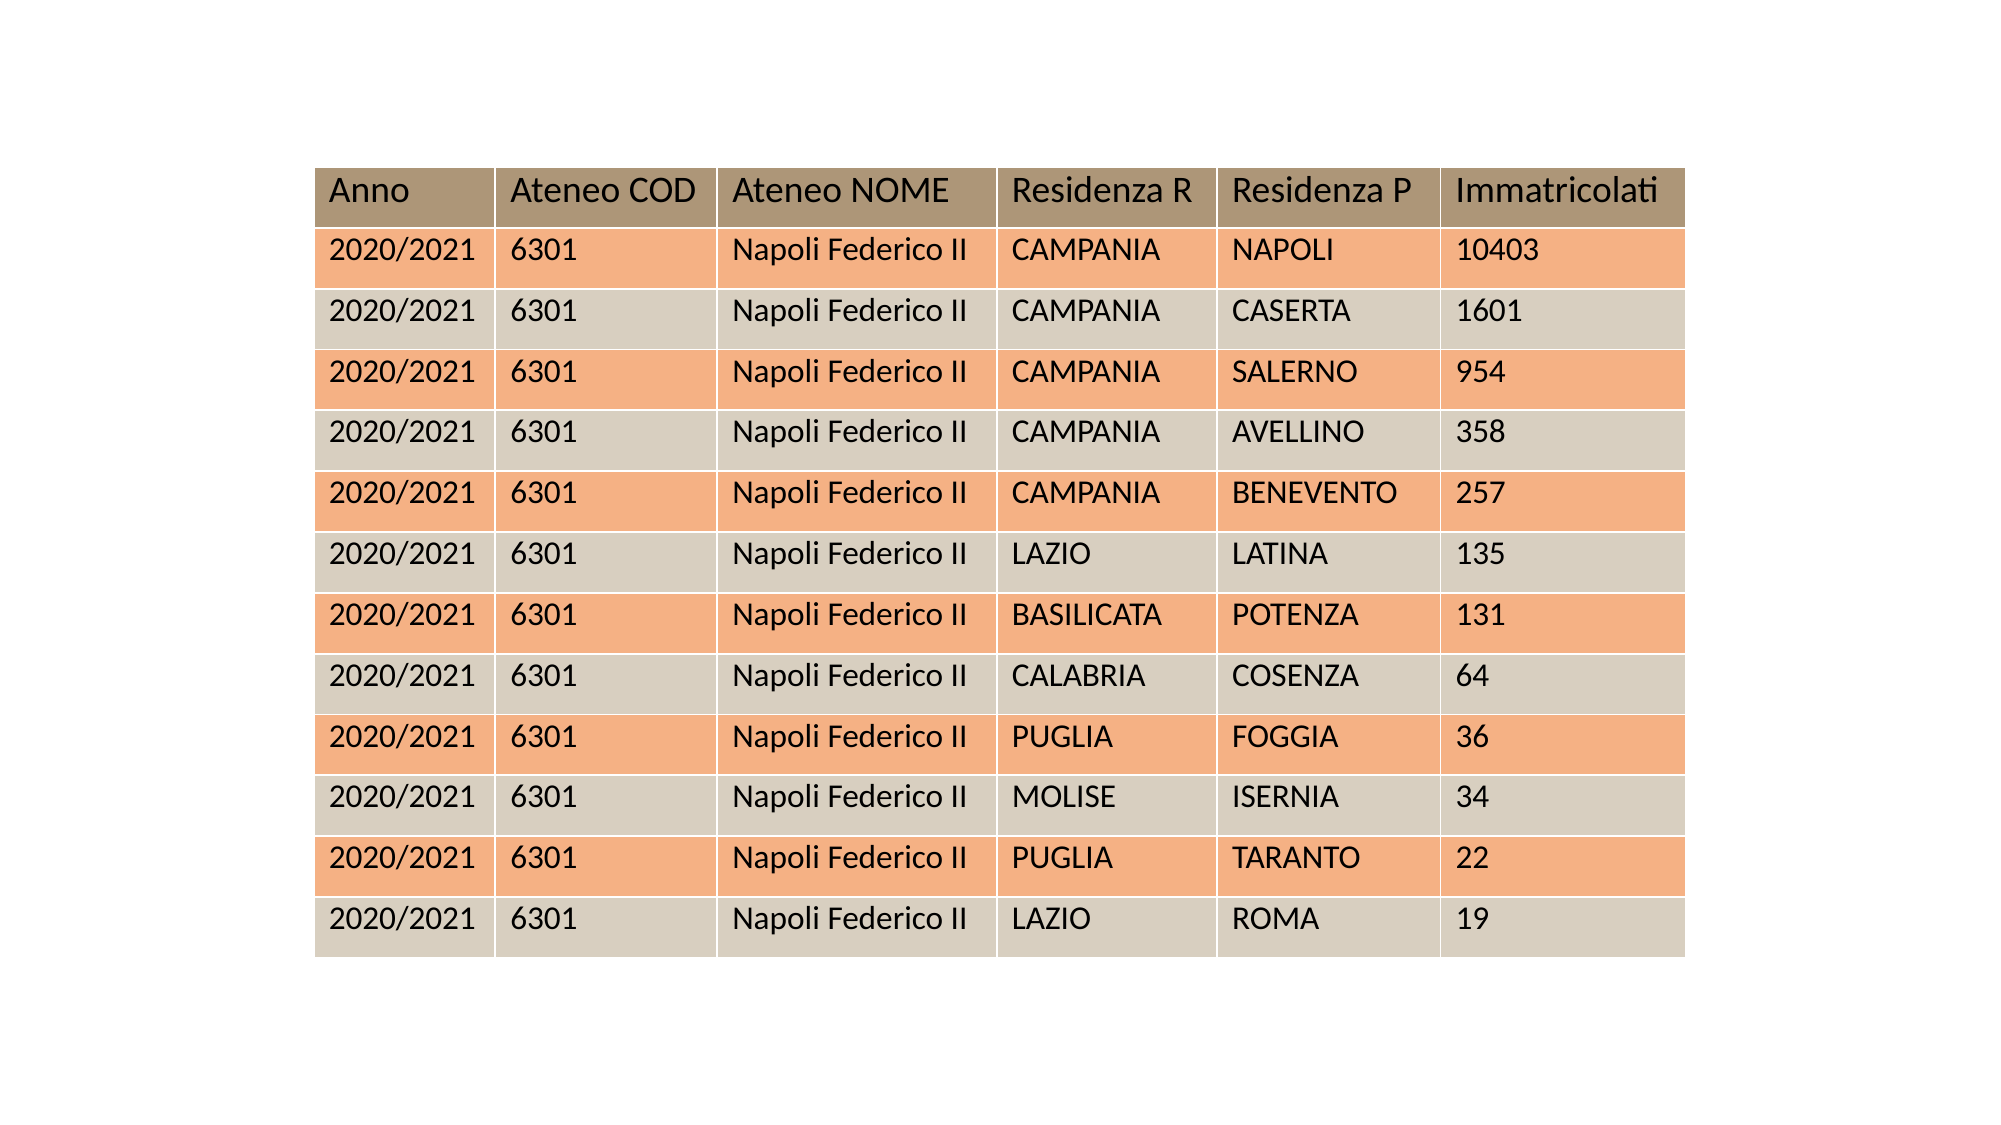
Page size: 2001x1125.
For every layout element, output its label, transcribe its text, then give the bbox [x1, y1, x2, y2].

table_header Residenza P [1218, 168, 1440, 227]
table_cell 34 [1441, 776, 1685, 835]
table_header Ateneo COD [496, 168, 716, 227]
table_cell 19 [1441, 898, 1685, 957]
table_cell 6301 [496, 229, 716, 288]
table_cell 2020/2021 [315, 533, 494, 592]
table_cell 954 [1441, 350, 1685, 409]
table_cell Napoli Federico II [718, 350, 996, 409]
table_header Anno [315, 168, 494, 227]
table_cell 257 [1441, 472, 1685, 531]
table_cell CAMPANIA [998, 411, 1216, 470]
table_header Immatricolati [1441, 168, 1685, 227]
table_cell 6301 [496, 837, 716, 896]
table_cell SALERNO [1218, 350, 1440, 409]
table_cell 2020/2021 [315, 229, 494, 288]
table_cell CAMPANIA [998, 290, 1216, 349]
table_cell CAMPANIA [998, 350, 1216, 409]
table_cell CASERTA [1218, 290, 1440, 349]
table_cell MOLISE [998, 776, 1216, 835]
table_cell Napoli Federico II [718, 837, 996, 896]
table_cell LATINA [1218, 533, 1440, 592]
table_cell 6301 [496, 655, 716, 714]
table_cell 10403 [1441, 229, 1685, 288]
table_cell 2020/2021 [315, 350, 494, 409]
table_cell 1601 [1441, 290, 1685, 349]
table_cell 2020/2021 [315, 776, 494, 835]
table_cell 6301 [496, 290, 716, 349]
table_cell 6301 [496, 411, 716, 470]
table_cell Napoli Federico II [718, 229, 996, 288]
table_cell 2020/2021 [315, 290, 494, 349]
table_cell 6301 [496, 533, 716, 592]
table_cell 6301 [496, 594, 716, 653]
table_cell 2020/2021 [315, 837, 494, 896]
table_cell 6301 [496, 350, 716, 409]
table_cell Napoli Federico II [718, 472, 996, 531]
table_cell 36 [1441, 715, 1685, 774]
table_cell 2020/2021 [315, 411, 494, 470]
table_cell CALABRIA [998, 655, 1216, 714]
table_cell LAZIO [998, 533, 1216, 592]
table_cell POTENZA [1218, 594, 1440, 653]
table_cell 131 [1441, 594, 1685, 653]
table_cell LAZIO [998, 898, 1216, 957]
table_cell Napoli Federico II [718, 533, 996, 592]
table_cell ROMA [1218, 898, 1440, 957]
table_cell 2020/2021 [315, 655, 494, 714]
table_cell 22 [1441, 837, 1685, 896]
table_cell ISERNIA [1218, 776, 1440, 835]
table_cell AVELLINO [1218, 411, 1440, 470]
table_cell COSENZA [1218, 655, 1440, 714]
table_cell CAMPANIA [998, 472, 1216, 531]
table_cell BENEVENTO [1218, 472, 1440, 531]
table_cell 2020/2021 [315, 472, 494, 531]
table_cell CAMPANIA [998, 229, 1216, 288]
table_header Residenza R [998, 168, 1216, 227]
table_cell 135 [1441, 533, 1685, 592]
table_cell Napoli Federico II [718, 776, 996, 835]
table_cell Napoli Federico II [718, 715, 996, 774]
table_cell 2020/2021 [315, 898, 494, 957]
table_cell Napoli Federico II [718, 290, 996, 349]
table_cell TARANTO [1218, 837, 1440, 896]
table_cell 6301 [496, 776, 716, 835]
table_cell NAPOLI [1218, 229, 1440, 288]
table_cell 2020/2021 [315, 594, 494, 653]
table_cell PUGLIA [998, 715, 1216, 774]
table_cell Napoli Federico II [718, 655, 996, 714]
table_cell 2020/2021 [315, 715, 494, 774]
table_cell 6301 [496, 715, 716, 774]
table_cell Napoli Federico II [718, 411, 996, 470]
table_cell PUGLIA [998, 837, 1216, 896]
table_cell BASILICATA [998, 594, 1216, 653]
table_cell Napoli Federico II [718, 594, 996, 653]
table_cell 6301 [496, 898, 716, 957]
table_header Ateneo NOME [718, 168, 996, 227]
table_cell 358 [1441, 411, 1685, 470]
table_cell 6301 [496, 472, 716, 531]
table_cell 64 [1441, 655, 1685, 714]
table_cell Napoli Federico II [718, 898, 996, 957]
table_cell FOGGIA [1218, 715, 1440, 774]
